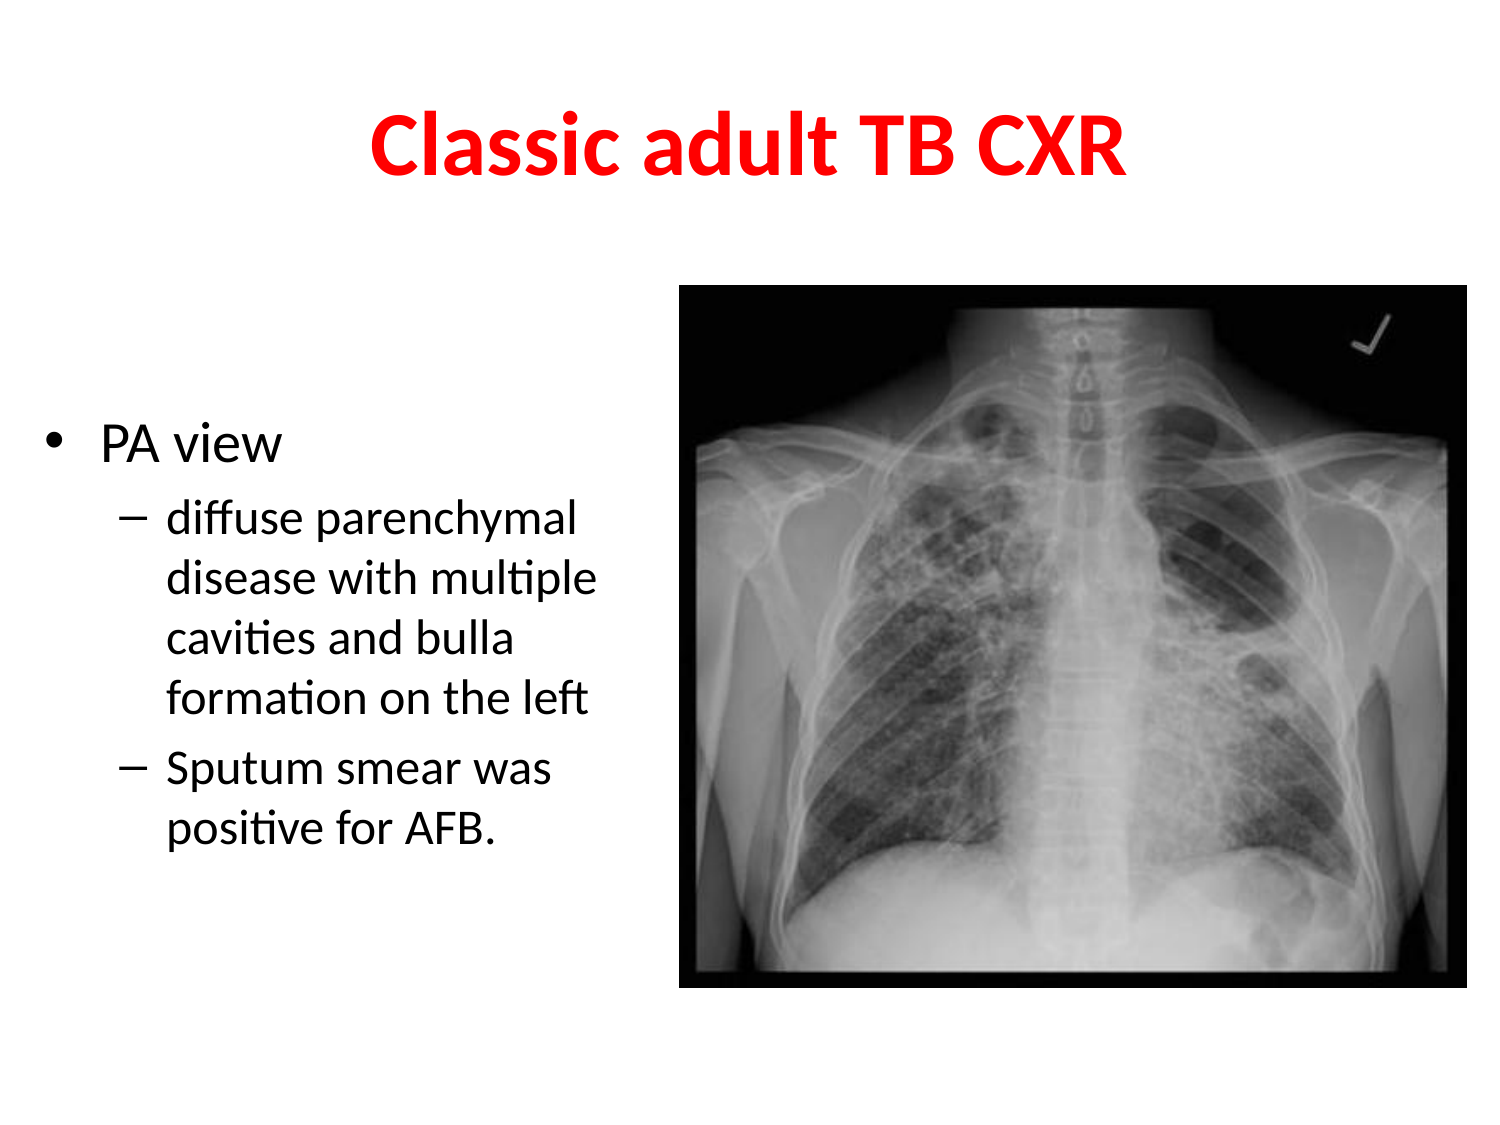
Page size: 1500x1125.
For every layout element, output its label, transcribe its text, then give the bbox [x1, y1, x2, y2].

title Classic adult TB CXR [74, 44, 1426, 233]
picture [678, 284, 1467, 989]
list PA view diffuse parenchymal disease with multiple cavities and bulla formation on the left Sputum smear was positive for AFB. [29, 396, 673, 899]
